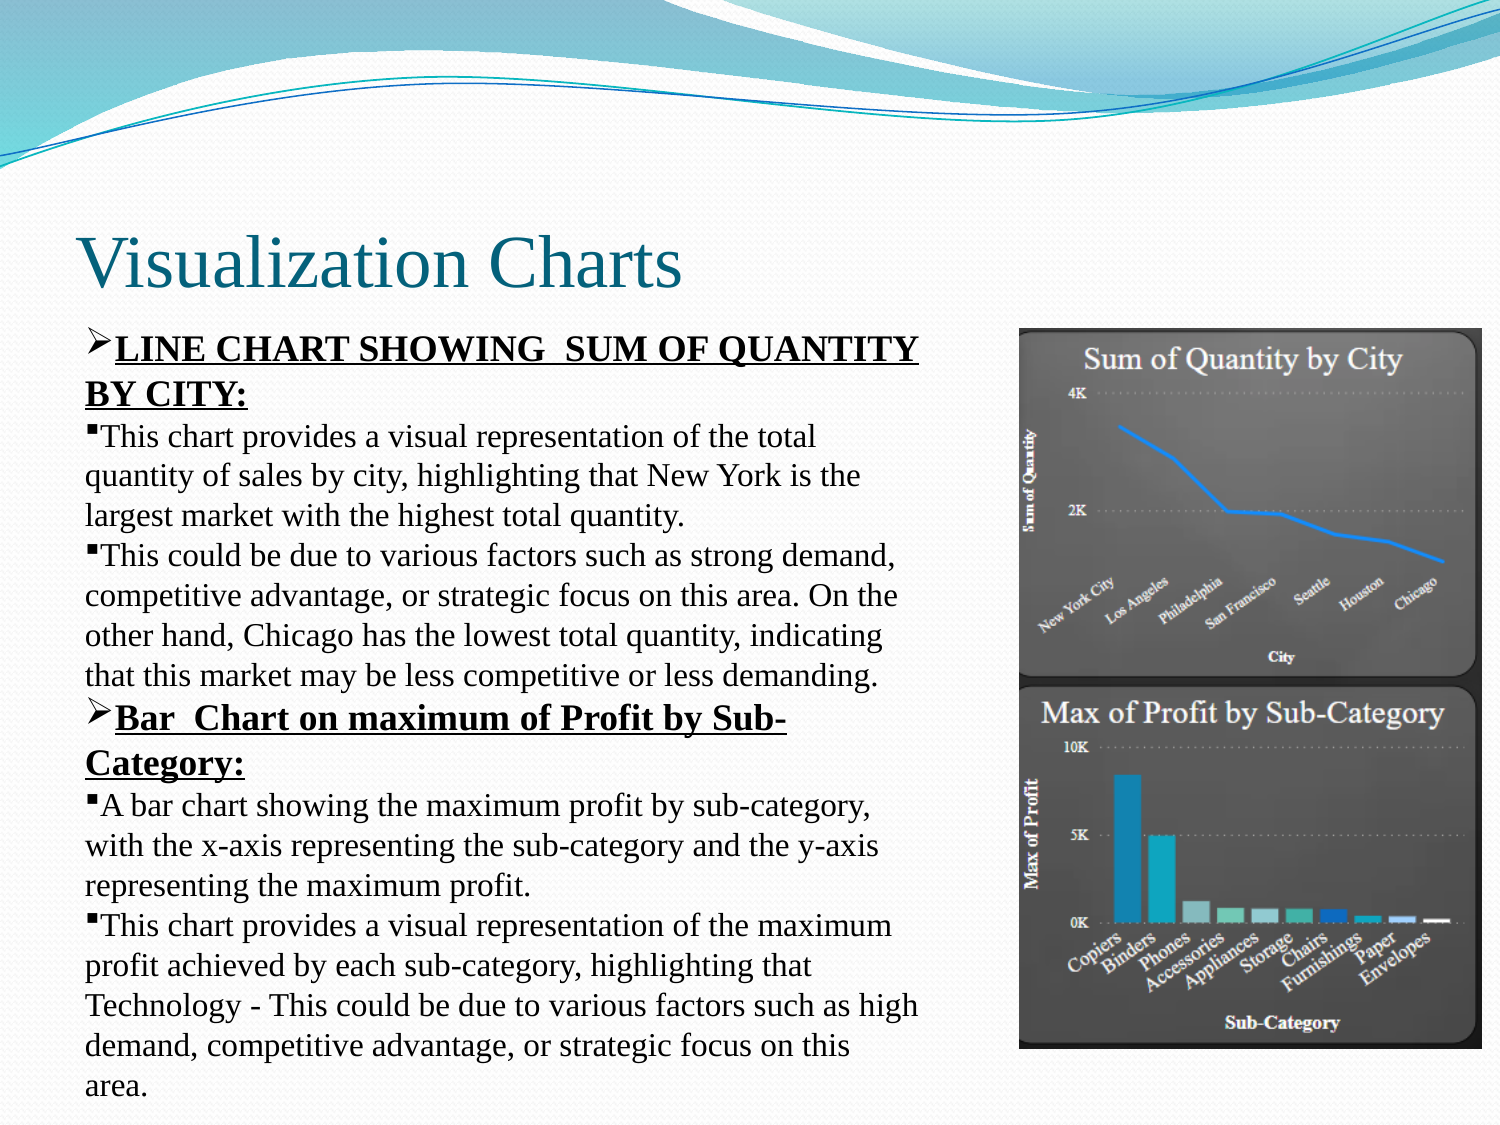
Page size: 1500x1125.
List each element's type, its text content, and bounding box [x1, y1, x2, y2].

title Visualization Charts [75, 115, 1425, 303]
text_box LINE CHART SHOWING SUM OF QUANTITY BY CITY: This chart provides a visual representation of the total quantity of sales by city, highlighting that New York is the largest market with the highest total quantity. This could be due to various factors such as strong demand, competitive advantage, or strategic focus on this area. On the other hand, Chicago has the lowest total quantity, indicating that this market may be less competitive or less demanding. Bar Chart on maximum of Profit by Sub-Category: A bar chart showing the maximum profit by sub-category, with the x-axis representing the sub-category and the y-axis representing the maximum profit. This chart provides a visual representation of the maximum profit achieved by each sub-category, highlighting that Technology - This could be due to various factors such as high demand, competitive advantage, or strategic focus on this area. [70, 316, 938, 1125]
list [1019, 327, 1483, 1049]
